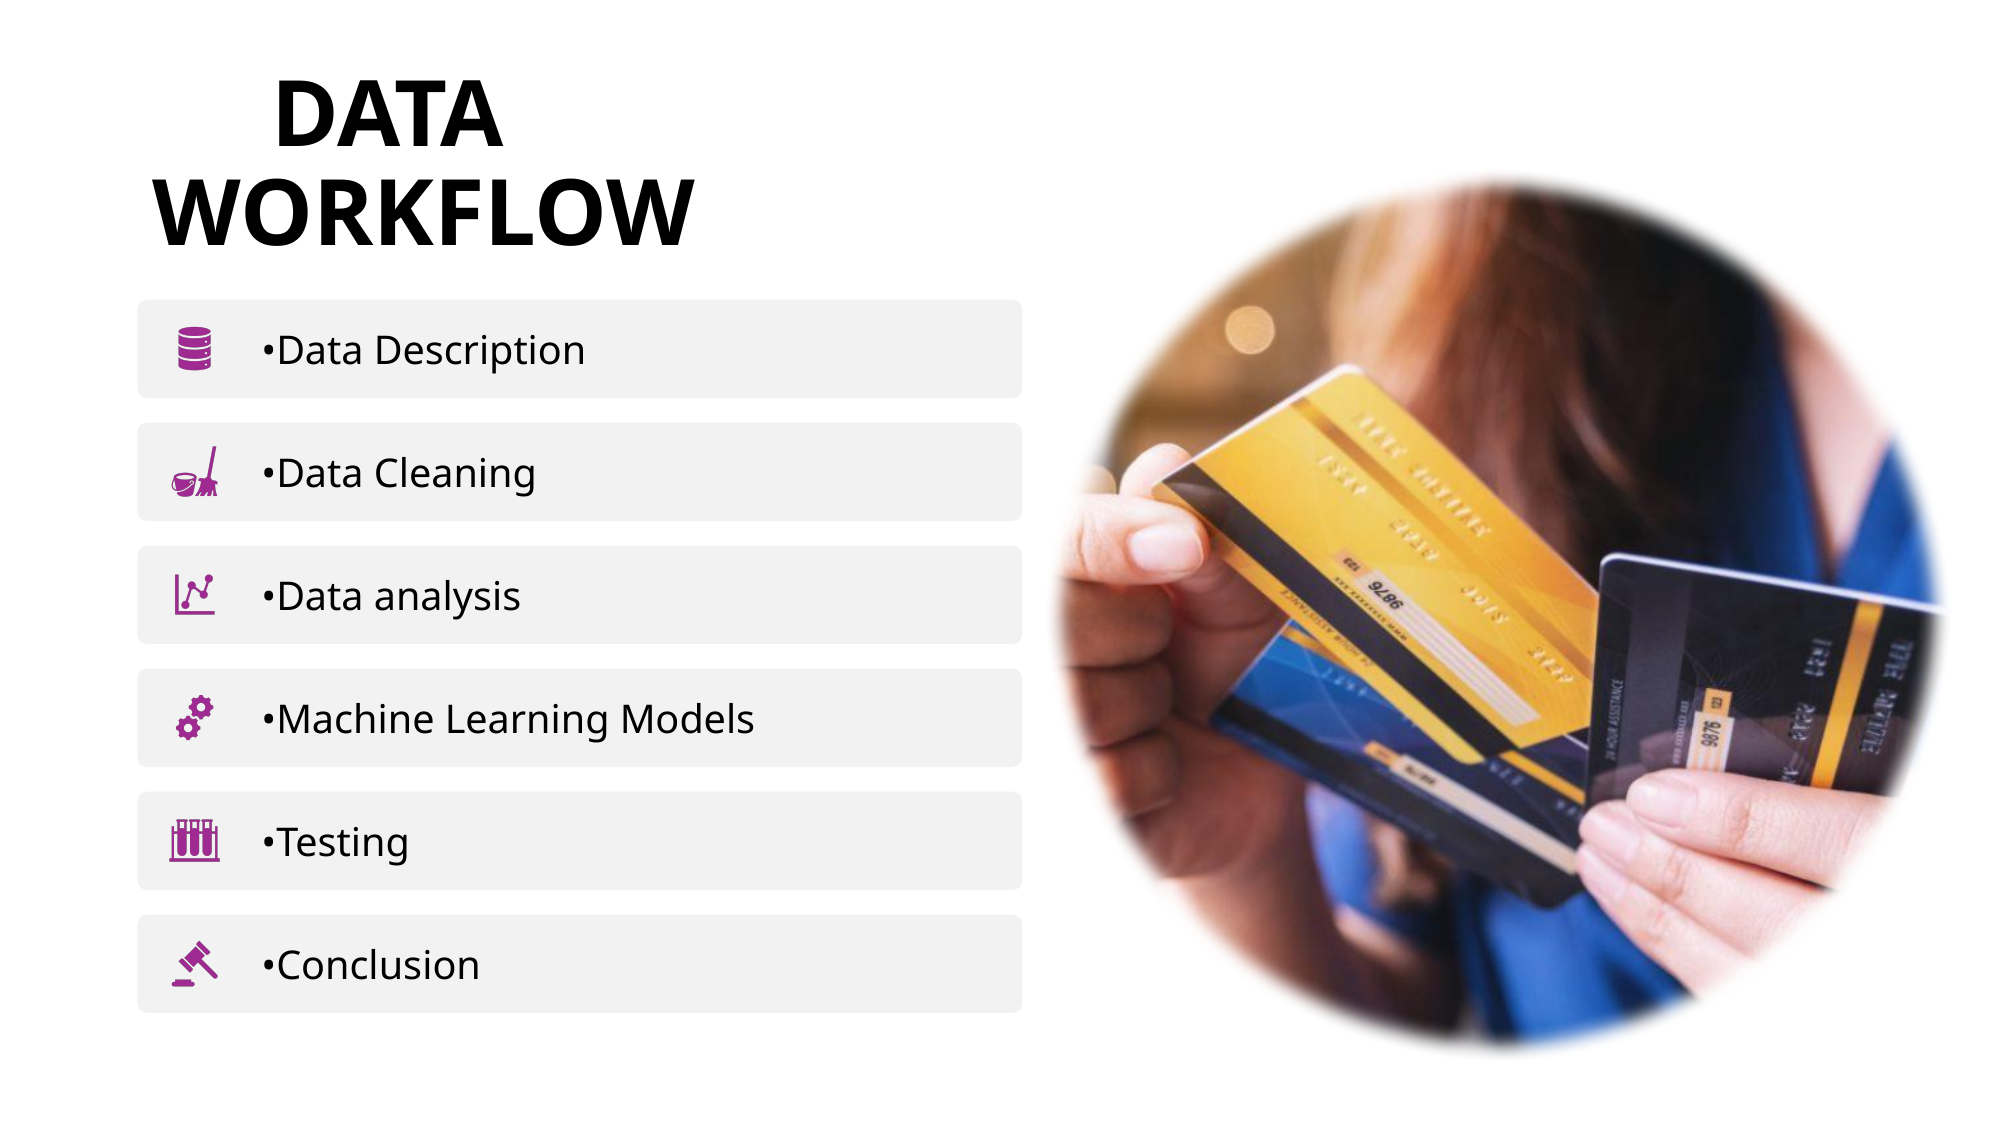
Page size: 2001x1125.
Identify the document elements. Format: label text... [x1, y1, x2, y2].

title DATA WORKFLOW [137, 59, 1023, 278]
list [136, 298, 1023, 1014]
picture [1045, 168, 1953, 1063]
